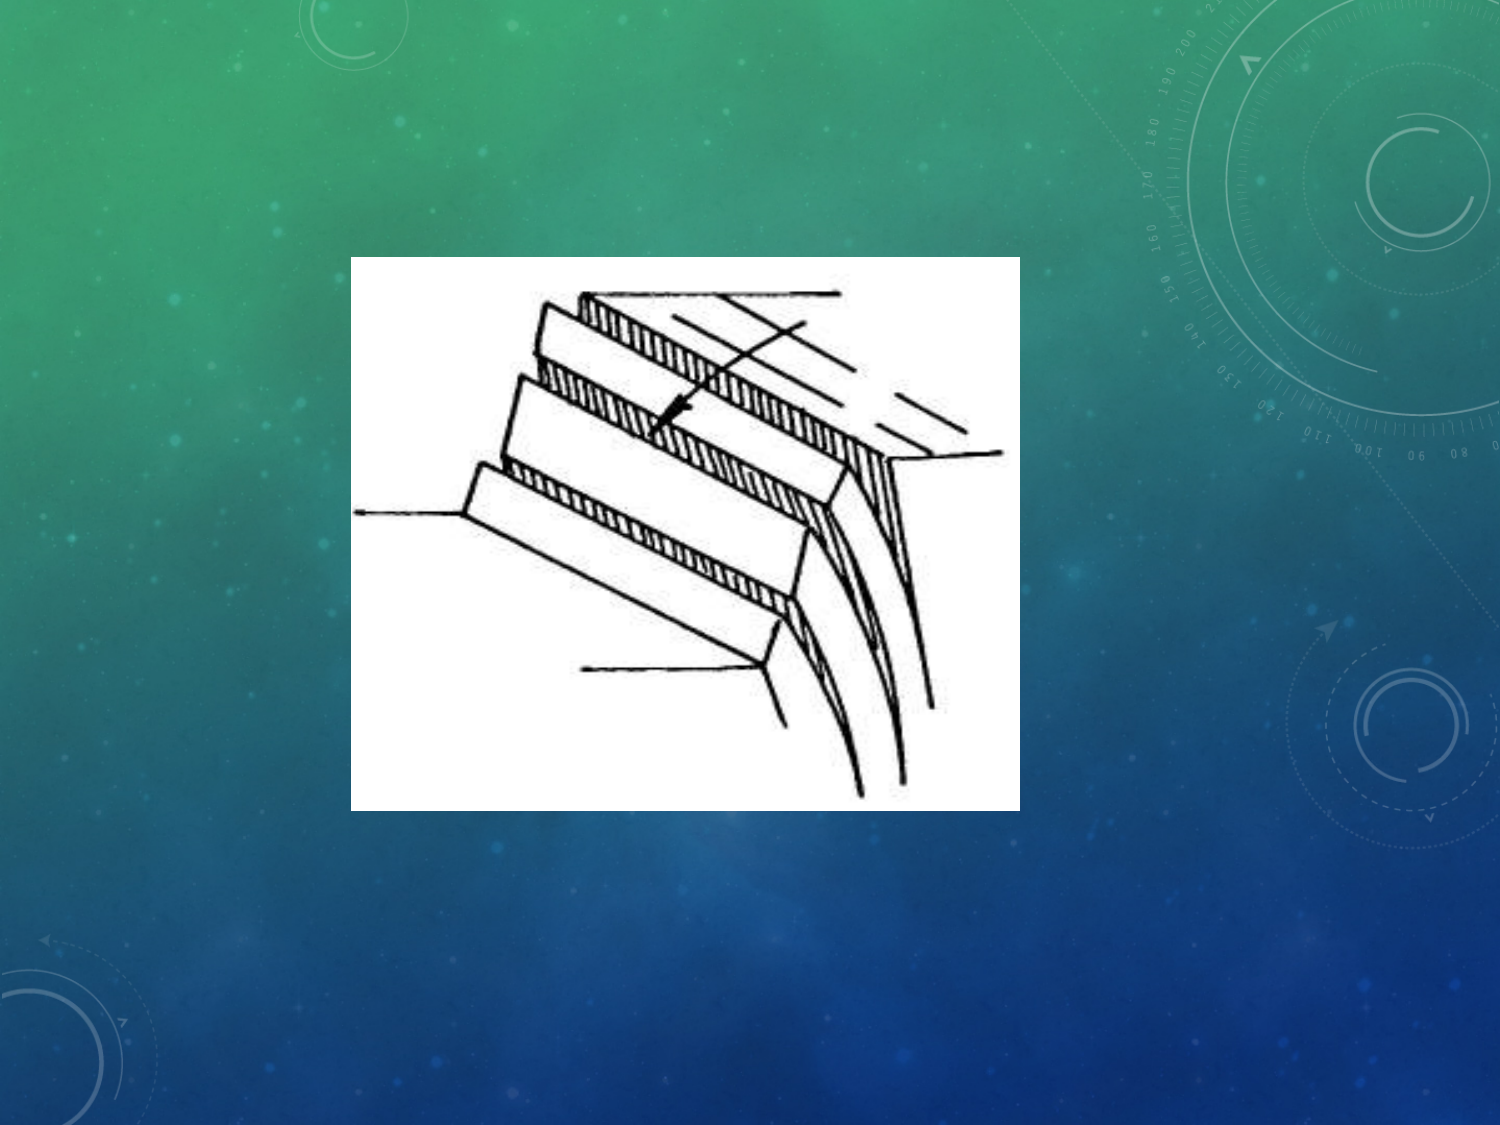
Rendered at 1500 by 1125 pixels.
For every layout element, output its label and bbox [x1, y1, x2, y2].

list [351, 257, 1020, 812]
picture [0, 0, 1500, 1125]
